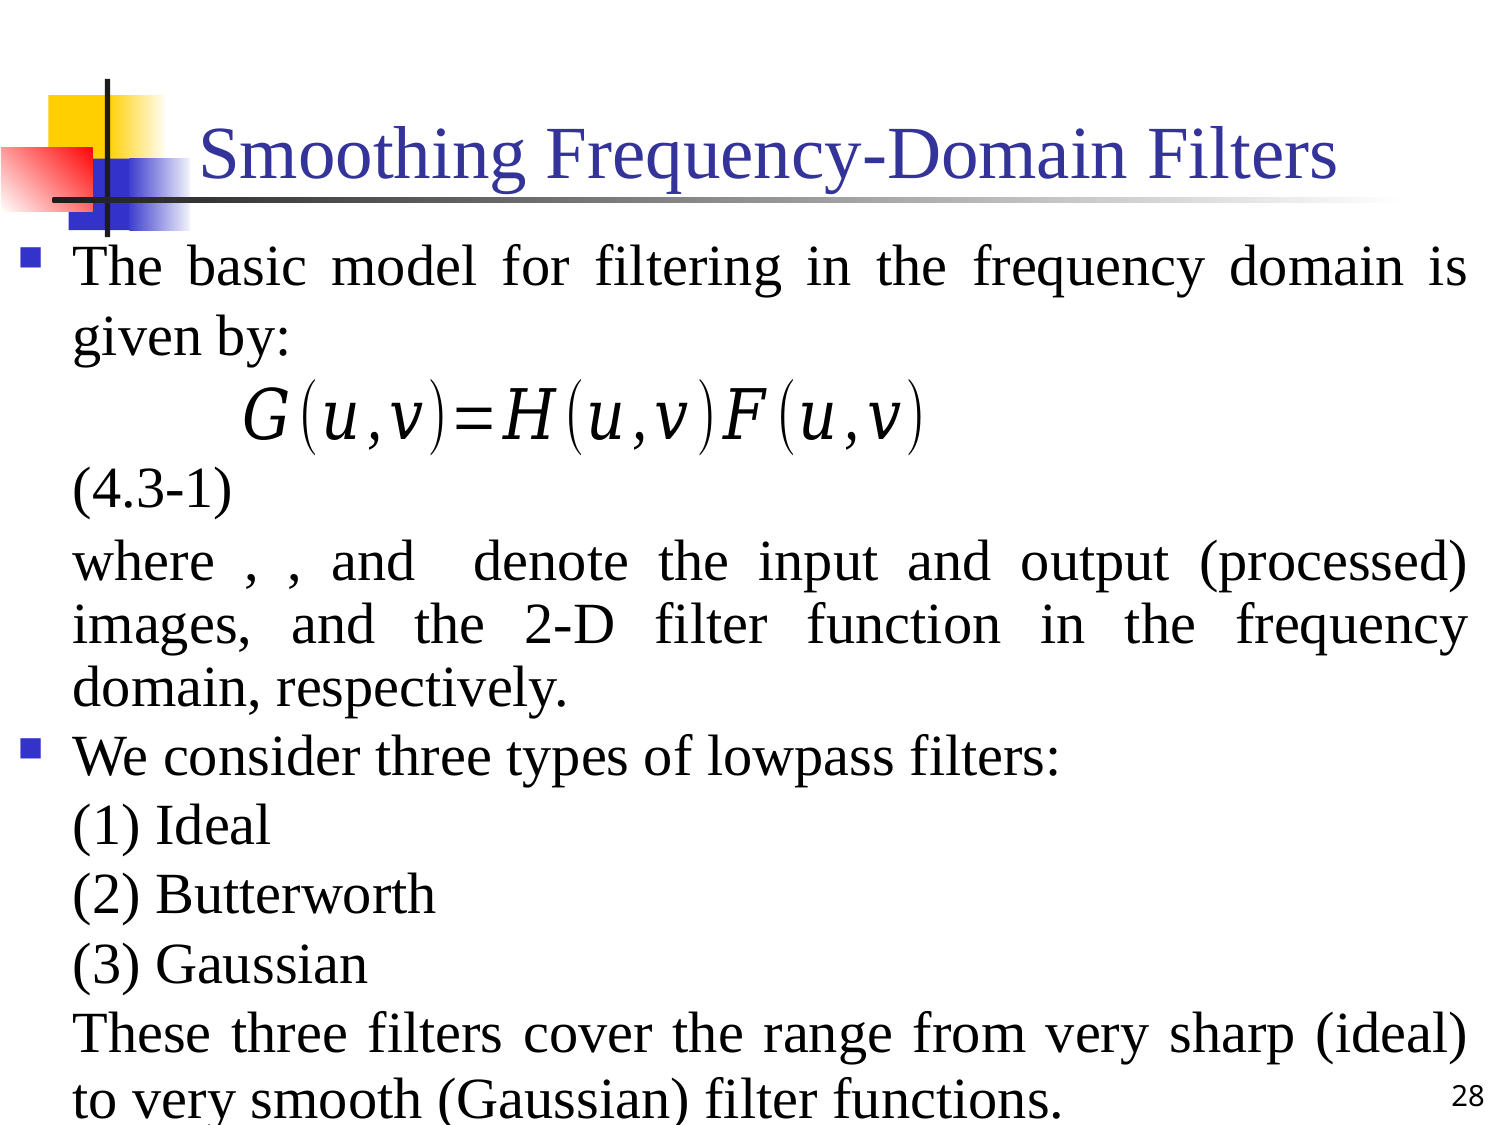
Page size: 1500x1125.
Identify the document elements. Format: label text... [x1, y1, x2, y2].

title Smoothing Frequency-Domain Filters [183, 0, 1462, 202]
slide_number 28 [1234, 1082, 1500, 1125]
